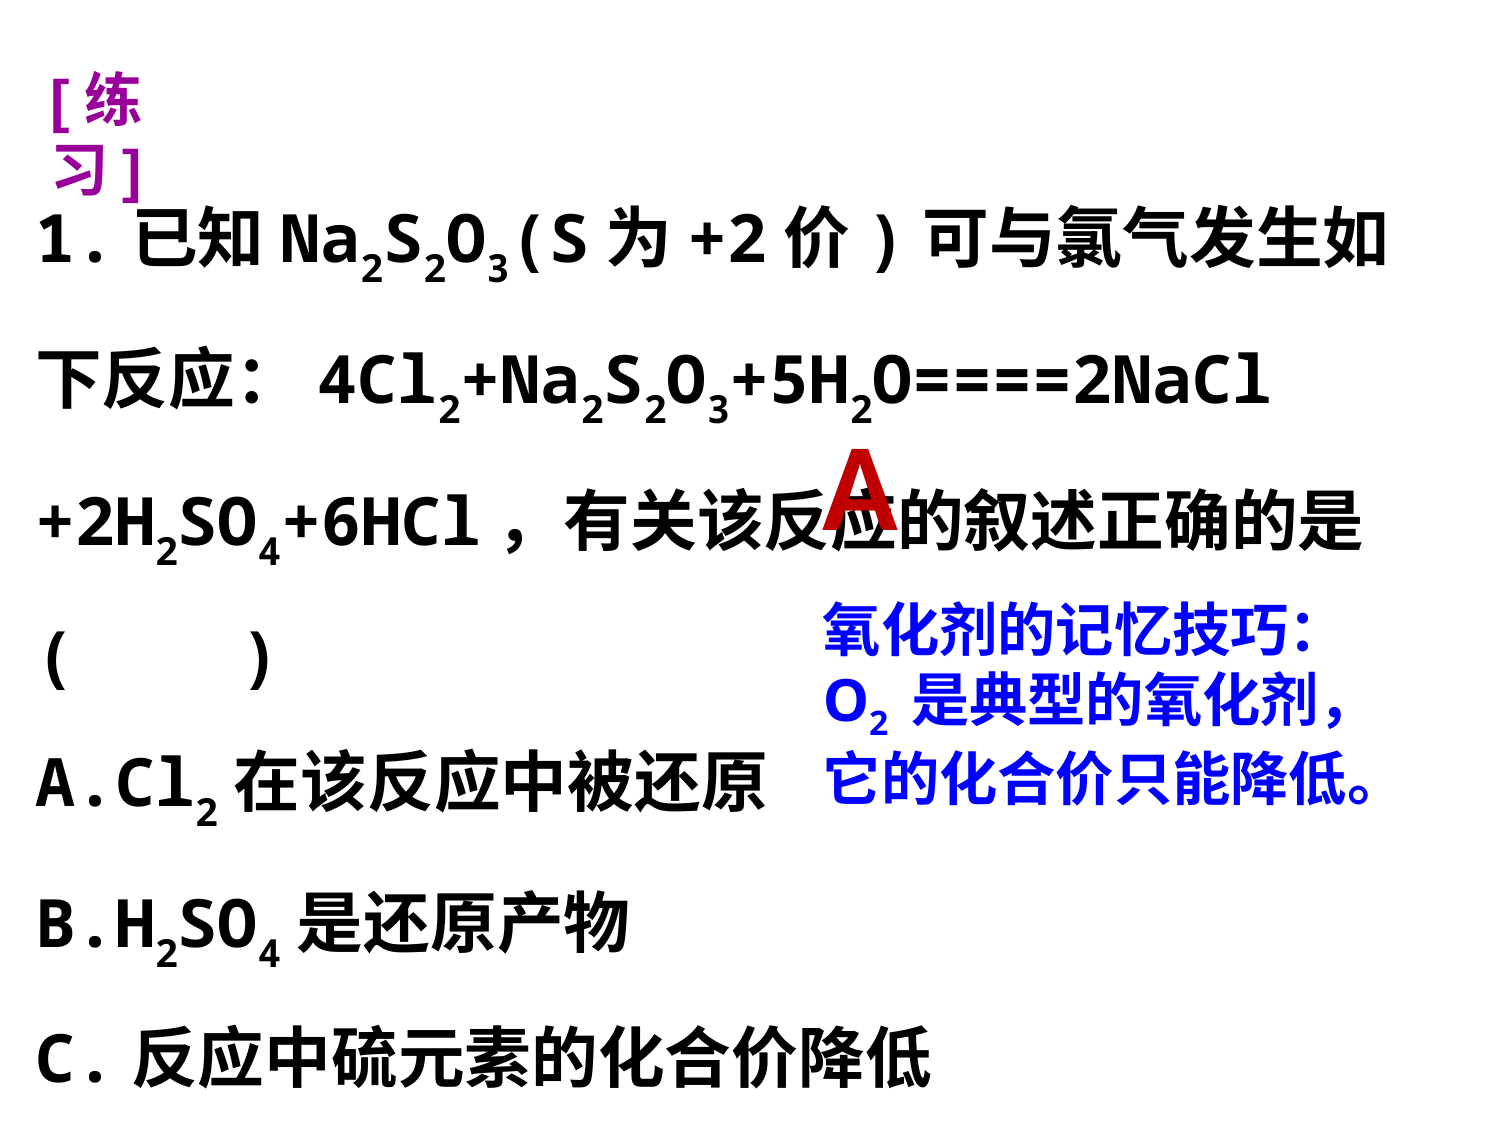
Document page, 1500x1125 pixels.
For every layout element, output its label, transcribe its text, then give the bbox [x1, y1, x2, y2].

text_box 氧化剂的记忆技巧：O2 是典型的氧化剂，它的化合价只能降低。 [808, 585, 1409, 820]
text_box 1.已知Na2S2O3(S为+2价)可与氯气发生如下反应：4Cl2+Na2S2O3+5H2O====2NaCl +2H2SO4+6HCl，有关该反应的叙述正确的是( ) A.Cl2在该反应中被还原 B.H2SO4是还原产物 C.反应中硫元素的化合价降低 D.反应中H2O被氧化 [20, 141, 1454, 1125]
text_box A [808, 397, 943, 563]
text_box [练习] [35, 56, 207, 141]
